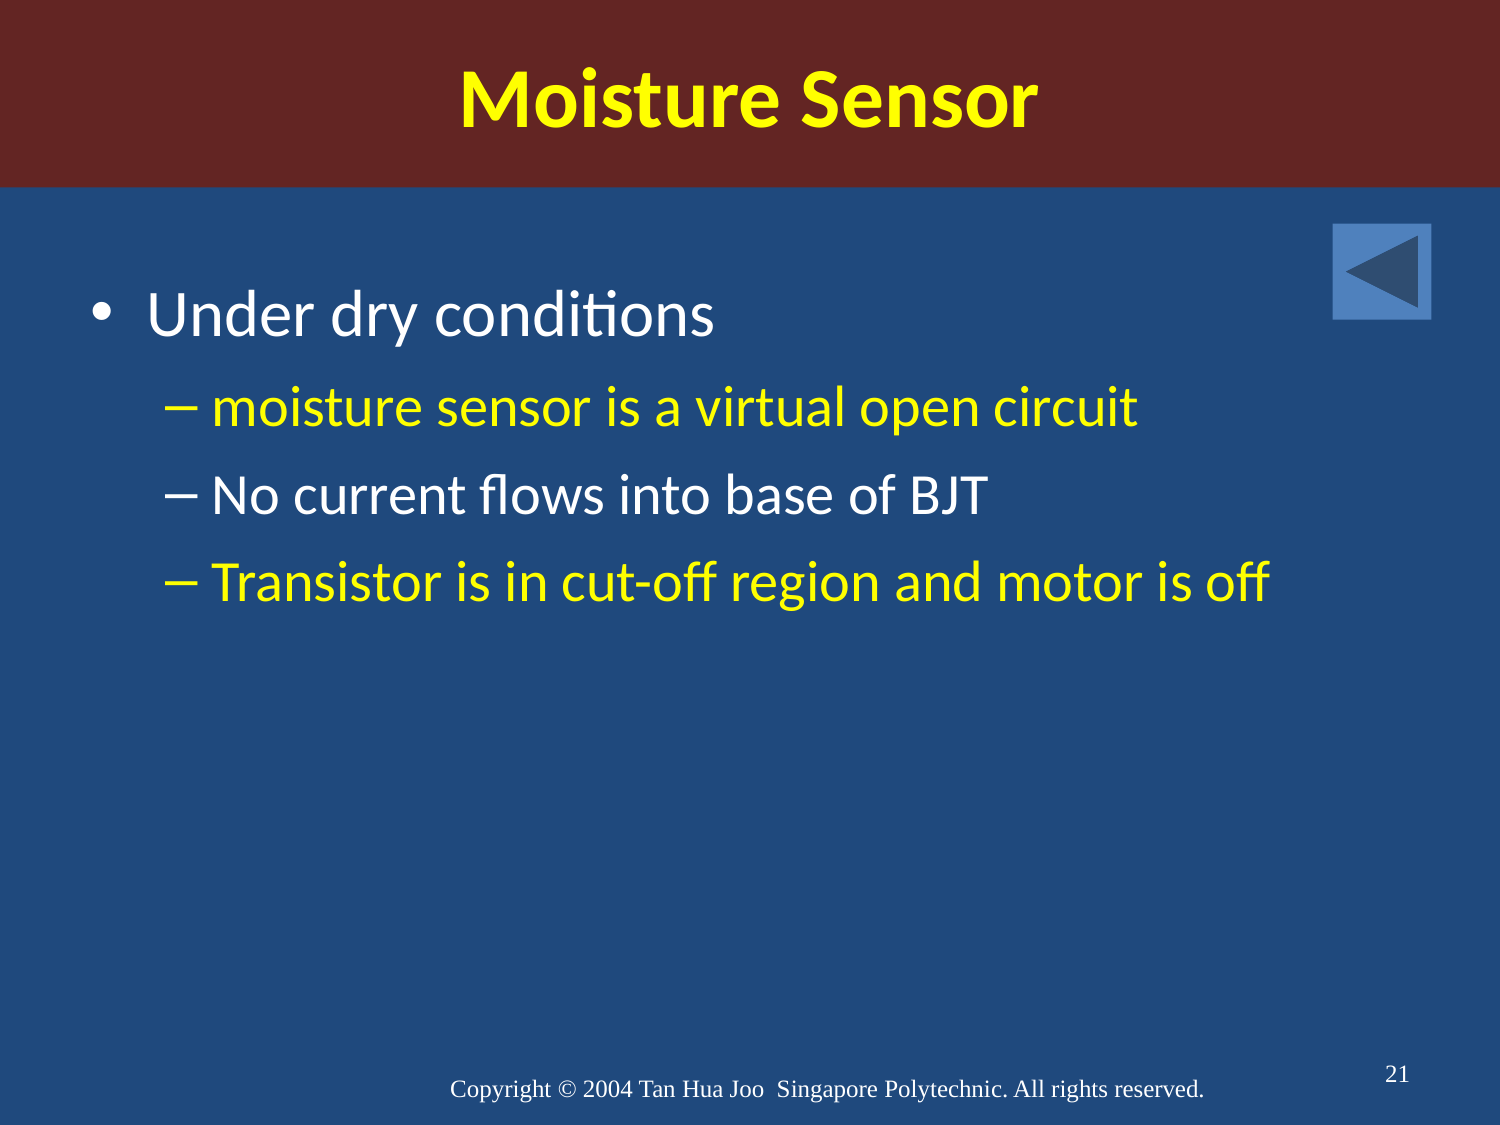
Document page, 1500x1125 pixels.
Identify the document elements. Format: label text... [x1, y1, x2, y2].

text_box Moisture Sensor [0, 0, 1500, 188]
footer Copyright © 2004 Tan Hua Joo Singapore Polytechnic. All rights reserved. [290, 1050, 1366, 1125]
list Under dry conditions moisture sensor is a virtual open circuit No current flows into base of BJT Transistor is in cut-off region and motor is off [75, 262, 1425, 1091]
slide_number 21 [1074, 1042, 1425, 1103]
text_box [1332, 223, 1432, 320]
